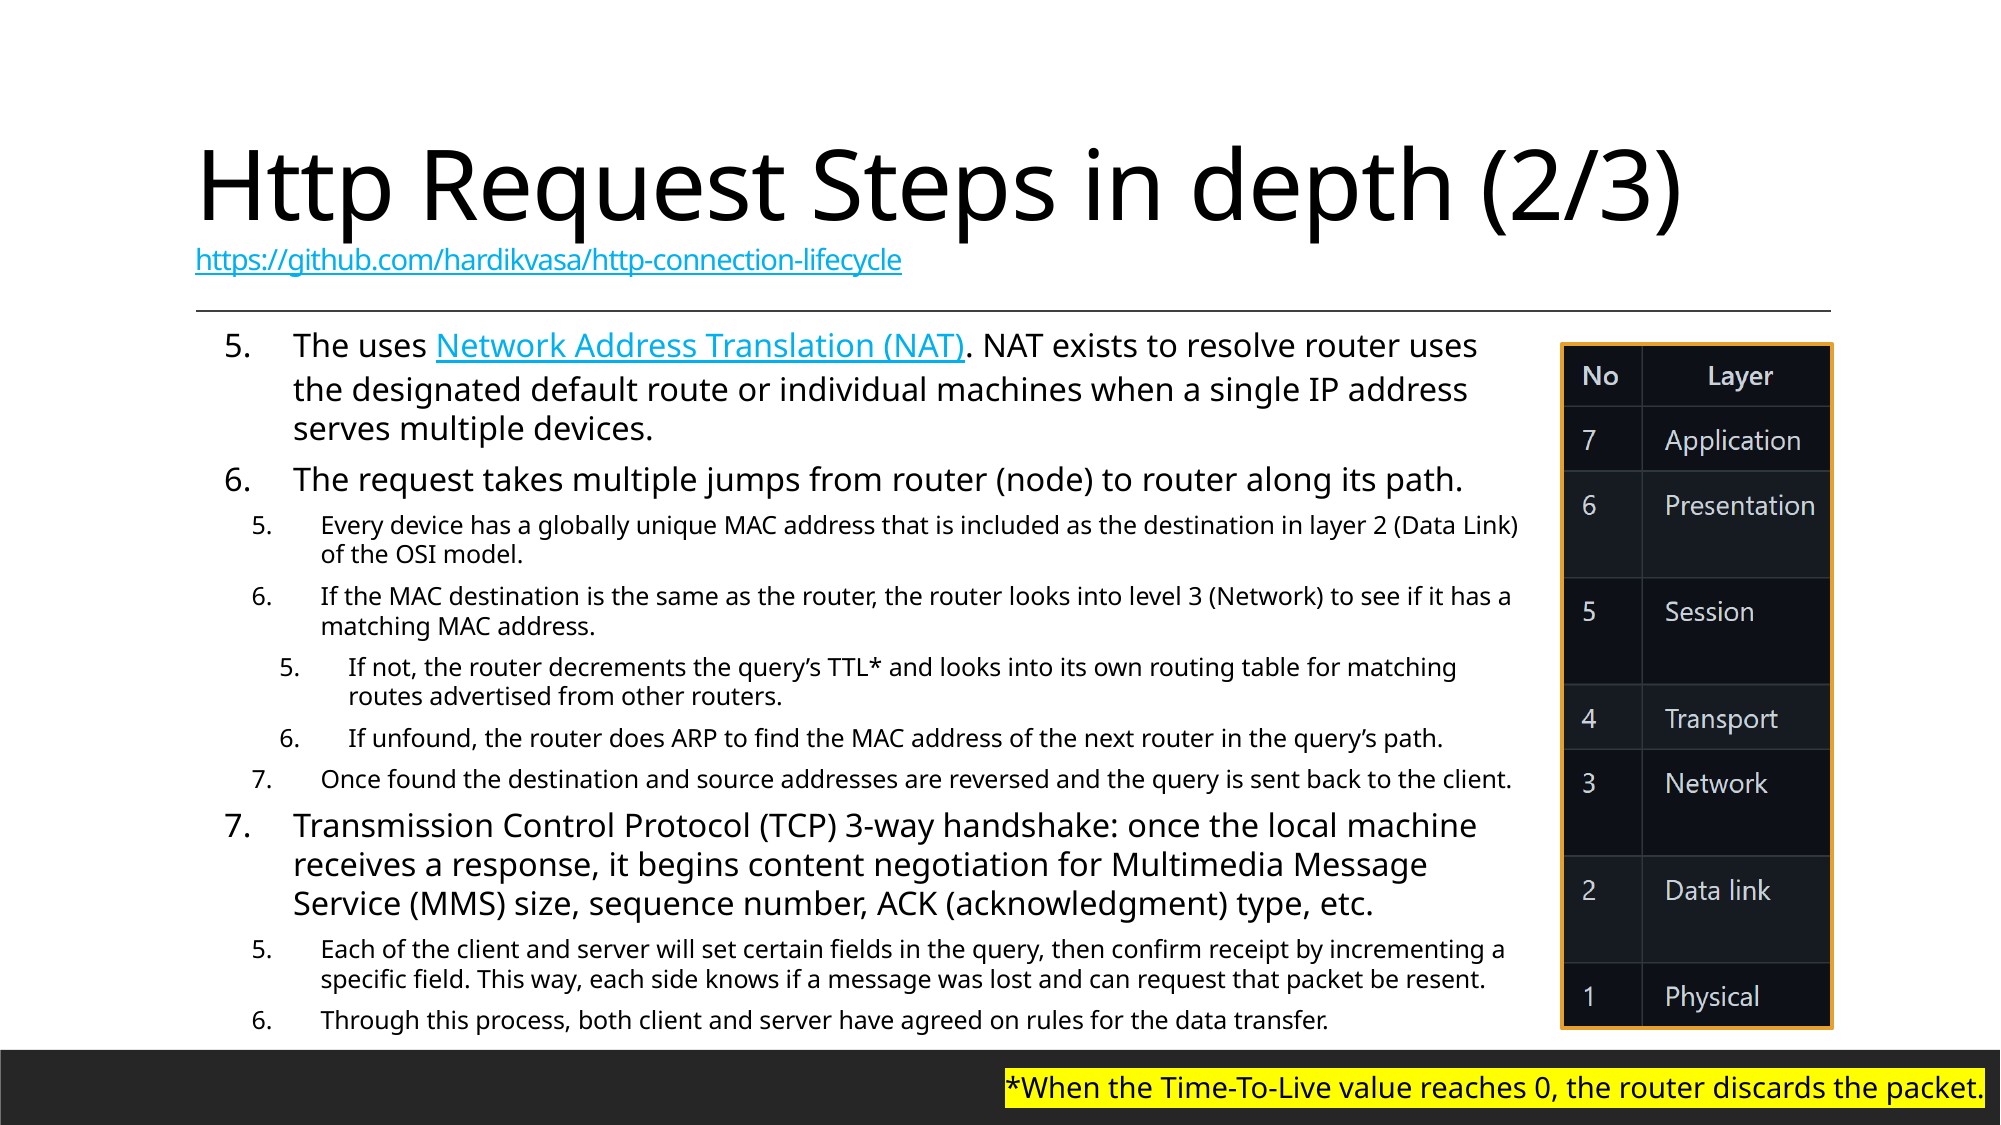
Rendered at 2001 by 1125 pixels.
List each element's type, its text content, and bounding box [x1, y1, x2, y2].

picture [1563, 345, 1831, 1027]
text_box *When the Time-To-Live value reaches 0, the router discards the packet. [790, 1062, 2000, 1113]
title Http Request Steps in depth (2/3) https://github.com/hardikvasa/http-connection-lifecycle [180, 47, 1830, 285]
list The uses Network Address Translation (NAT). NAT exists to resolve router uses the designated default route or individual machines when a single IP address serves multiple devices. The request takes multiple jumps from router (node) to router along its path. Every device has a globally unique MAC address that is included as the destination in layer 2 (Data Link) of the OSI model. If the MAC destination is the same as the router, the router looks into level 3 (Network) to see if it has a matching MAC address. If not, the router decrements the query’s TTL* and looks into its own routing table for matching routes advertised from other routers. If unfound, the router does ARP to find the MAC address of the next router in the query’s path. Once found the destination and source addresses are reversed and the query is sent back to the client. Transmission Control Protocol (TCP) 3-way handshake: once the local machine receives a response, it begins content negotiation for Multimedia Message Service (MMS) size, sequence number, ACK (acknowledgment) type, etc. Each of the client and server will set certain fields in the query, then confirm receipt by incrementing a specific field. This way, each side knows if a message was lost and can request that packet be resent. Through this process, both client and server have agreed on rules for the data transfer. [180, 311, 1527, 1048]
